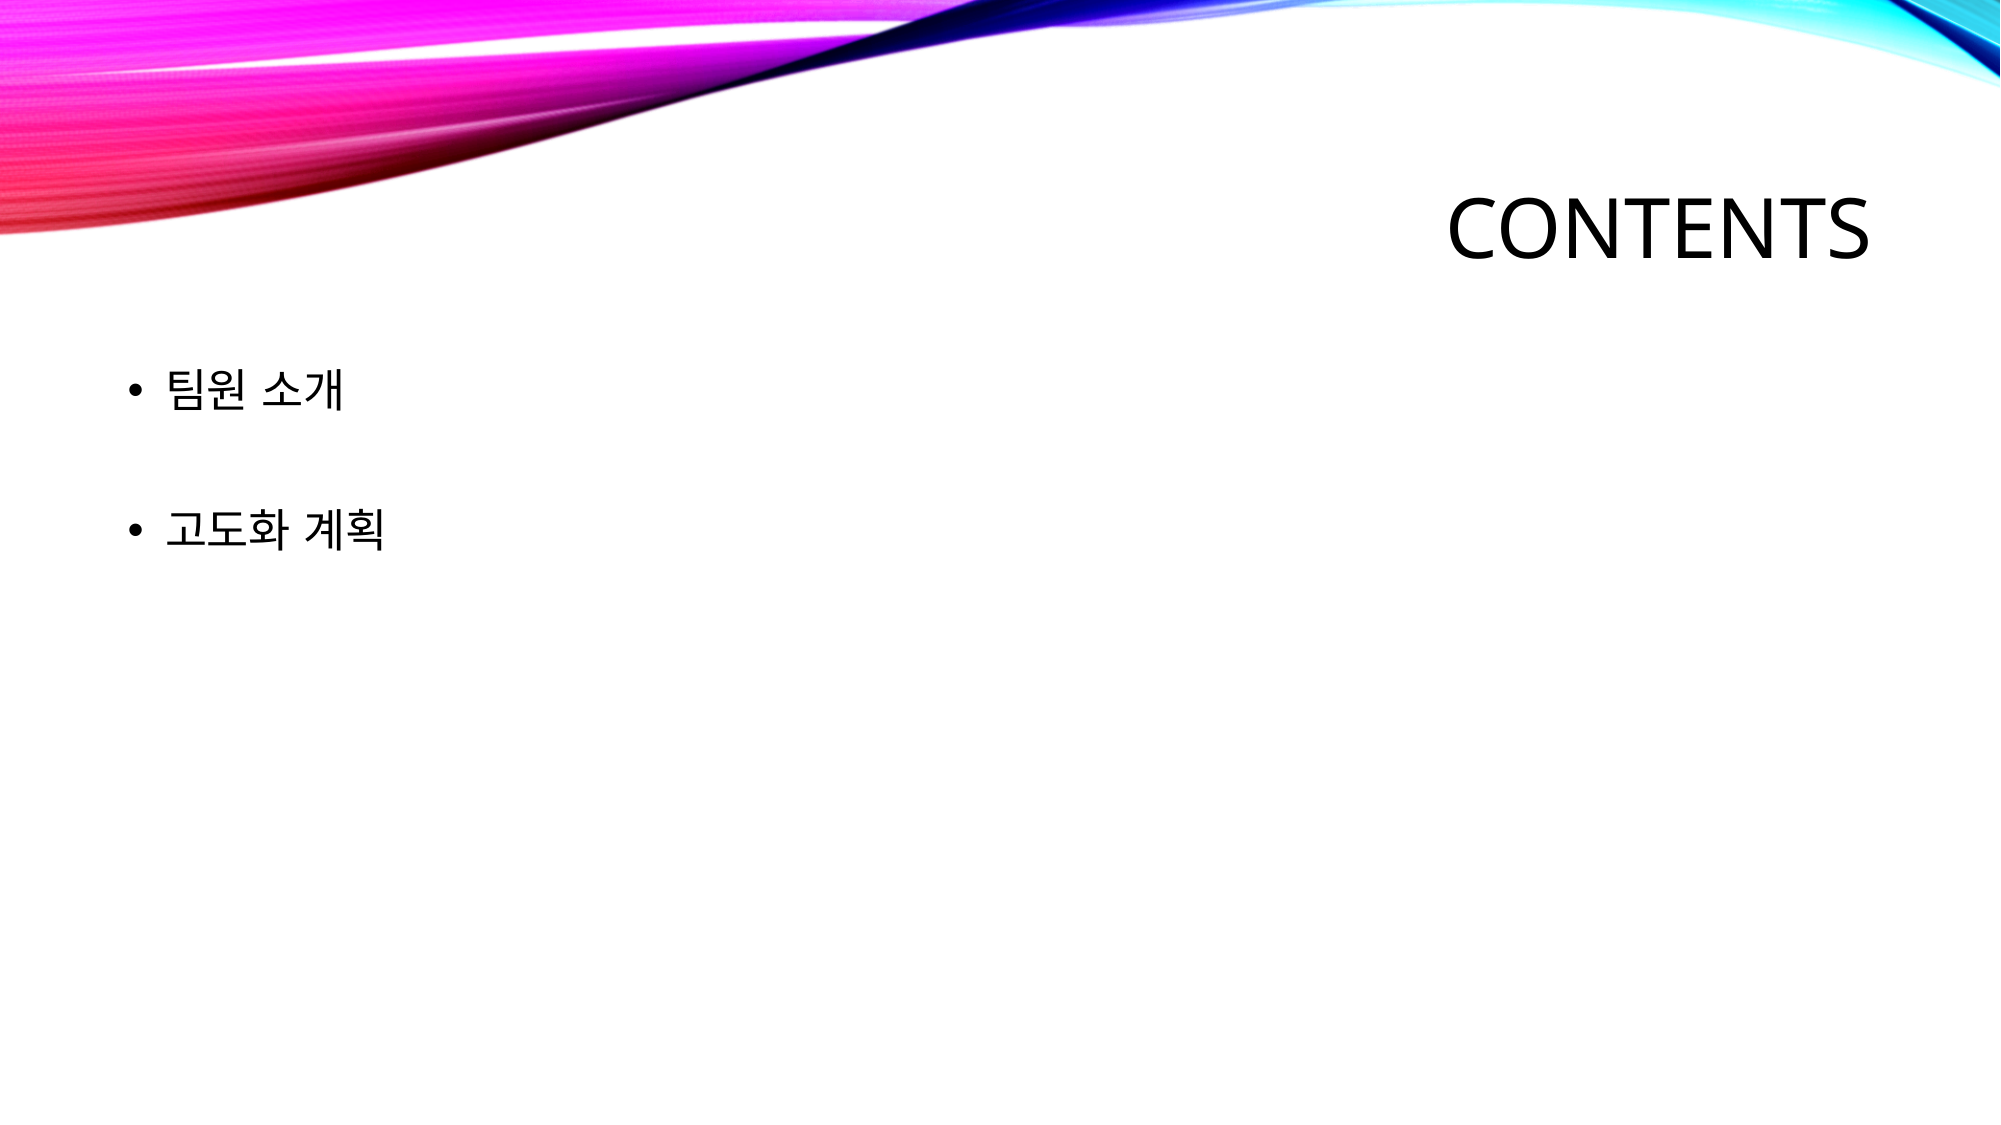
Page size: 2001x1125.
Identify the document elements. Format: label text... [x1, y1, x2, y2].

picture [1910, 0, 2000, 45]
list 팀원 소개 고도화 계획 [112, 360, 1888, 1021]
picture [1890, 0, 2000, 75]
title contents [474, 125, 1888, 338]
picture [0, 0, 2000, 237]
